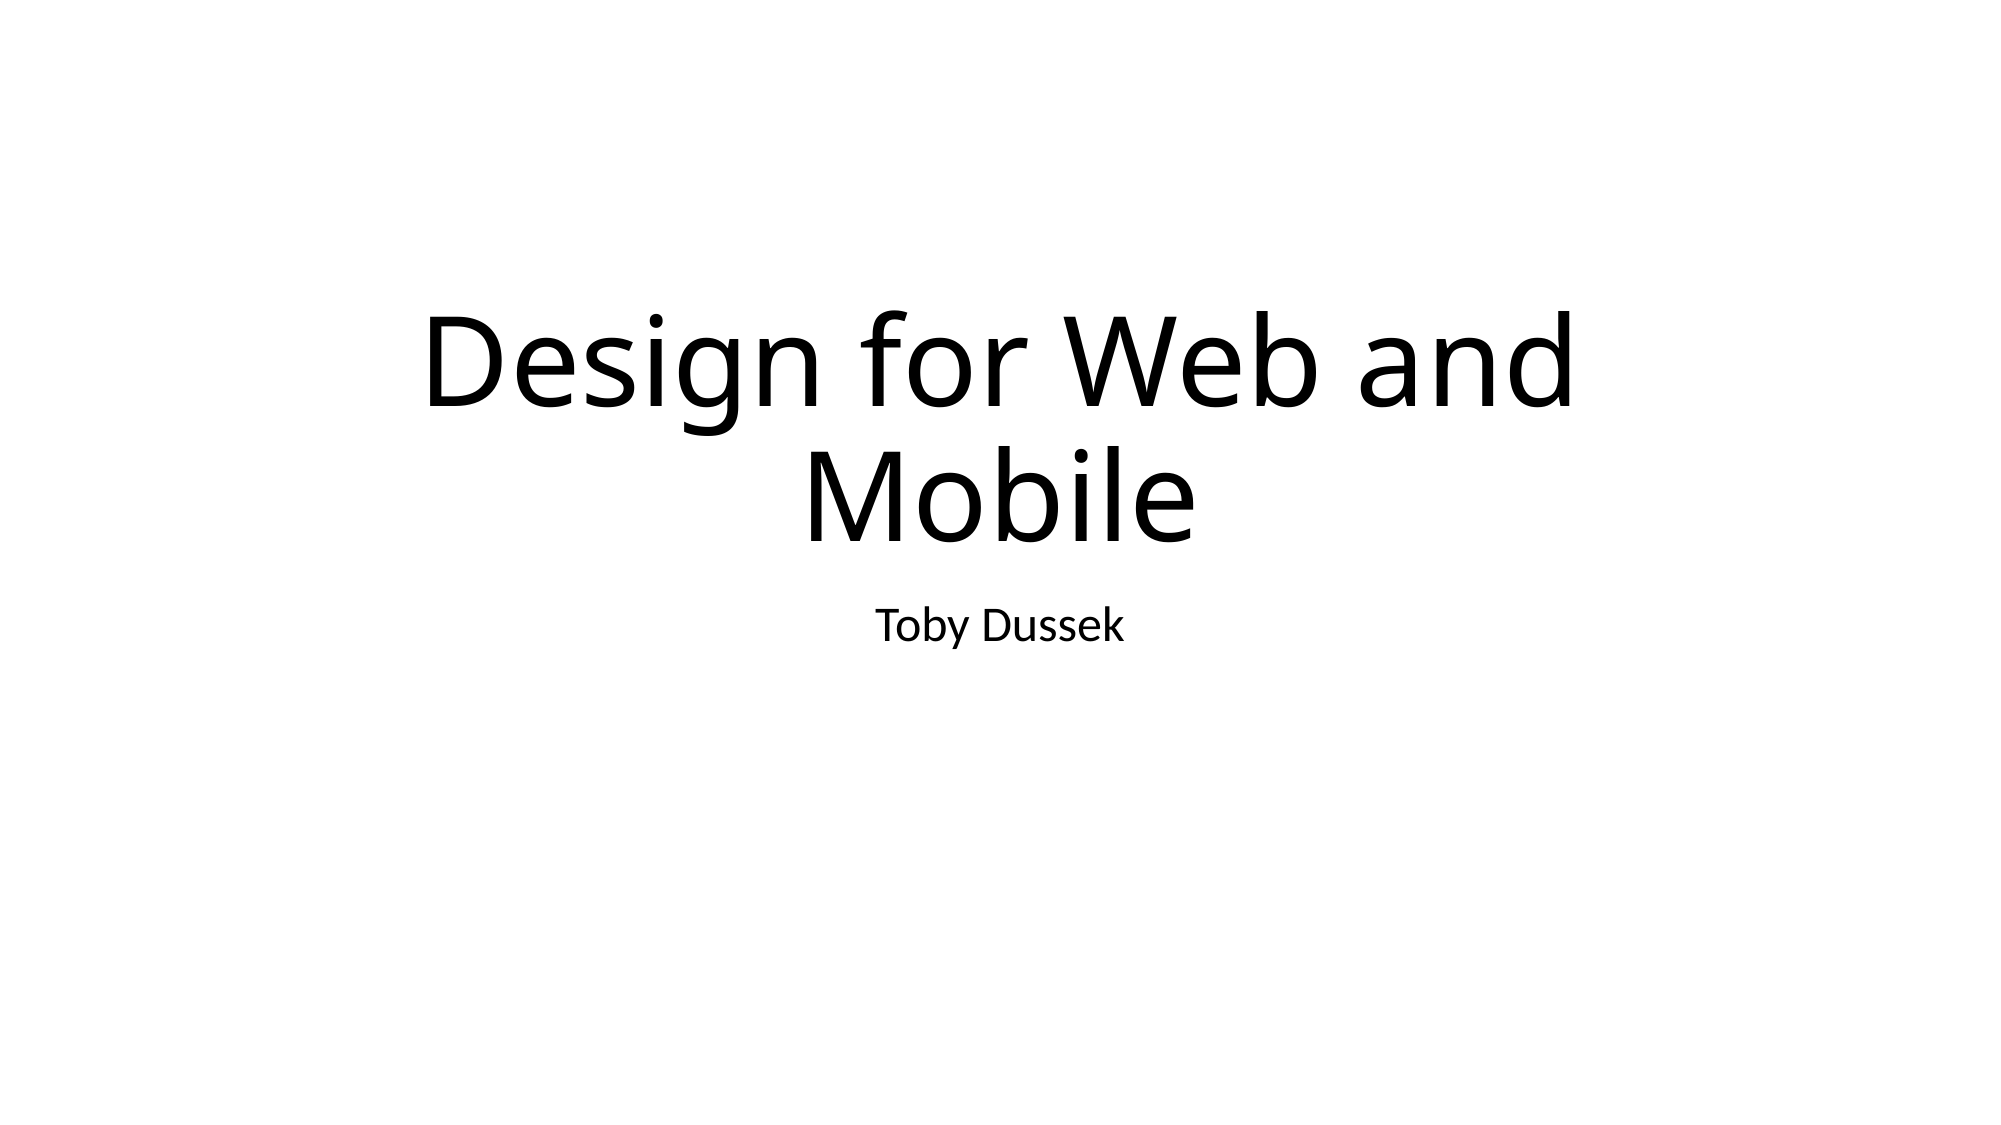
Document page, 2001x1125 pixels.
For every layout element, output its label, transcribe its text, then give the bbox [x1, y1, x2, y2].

subtitle Toby Dussek [249, 590, 1750, 863]
title Design for Web and Mobile [249, 184, 1750, 576]
